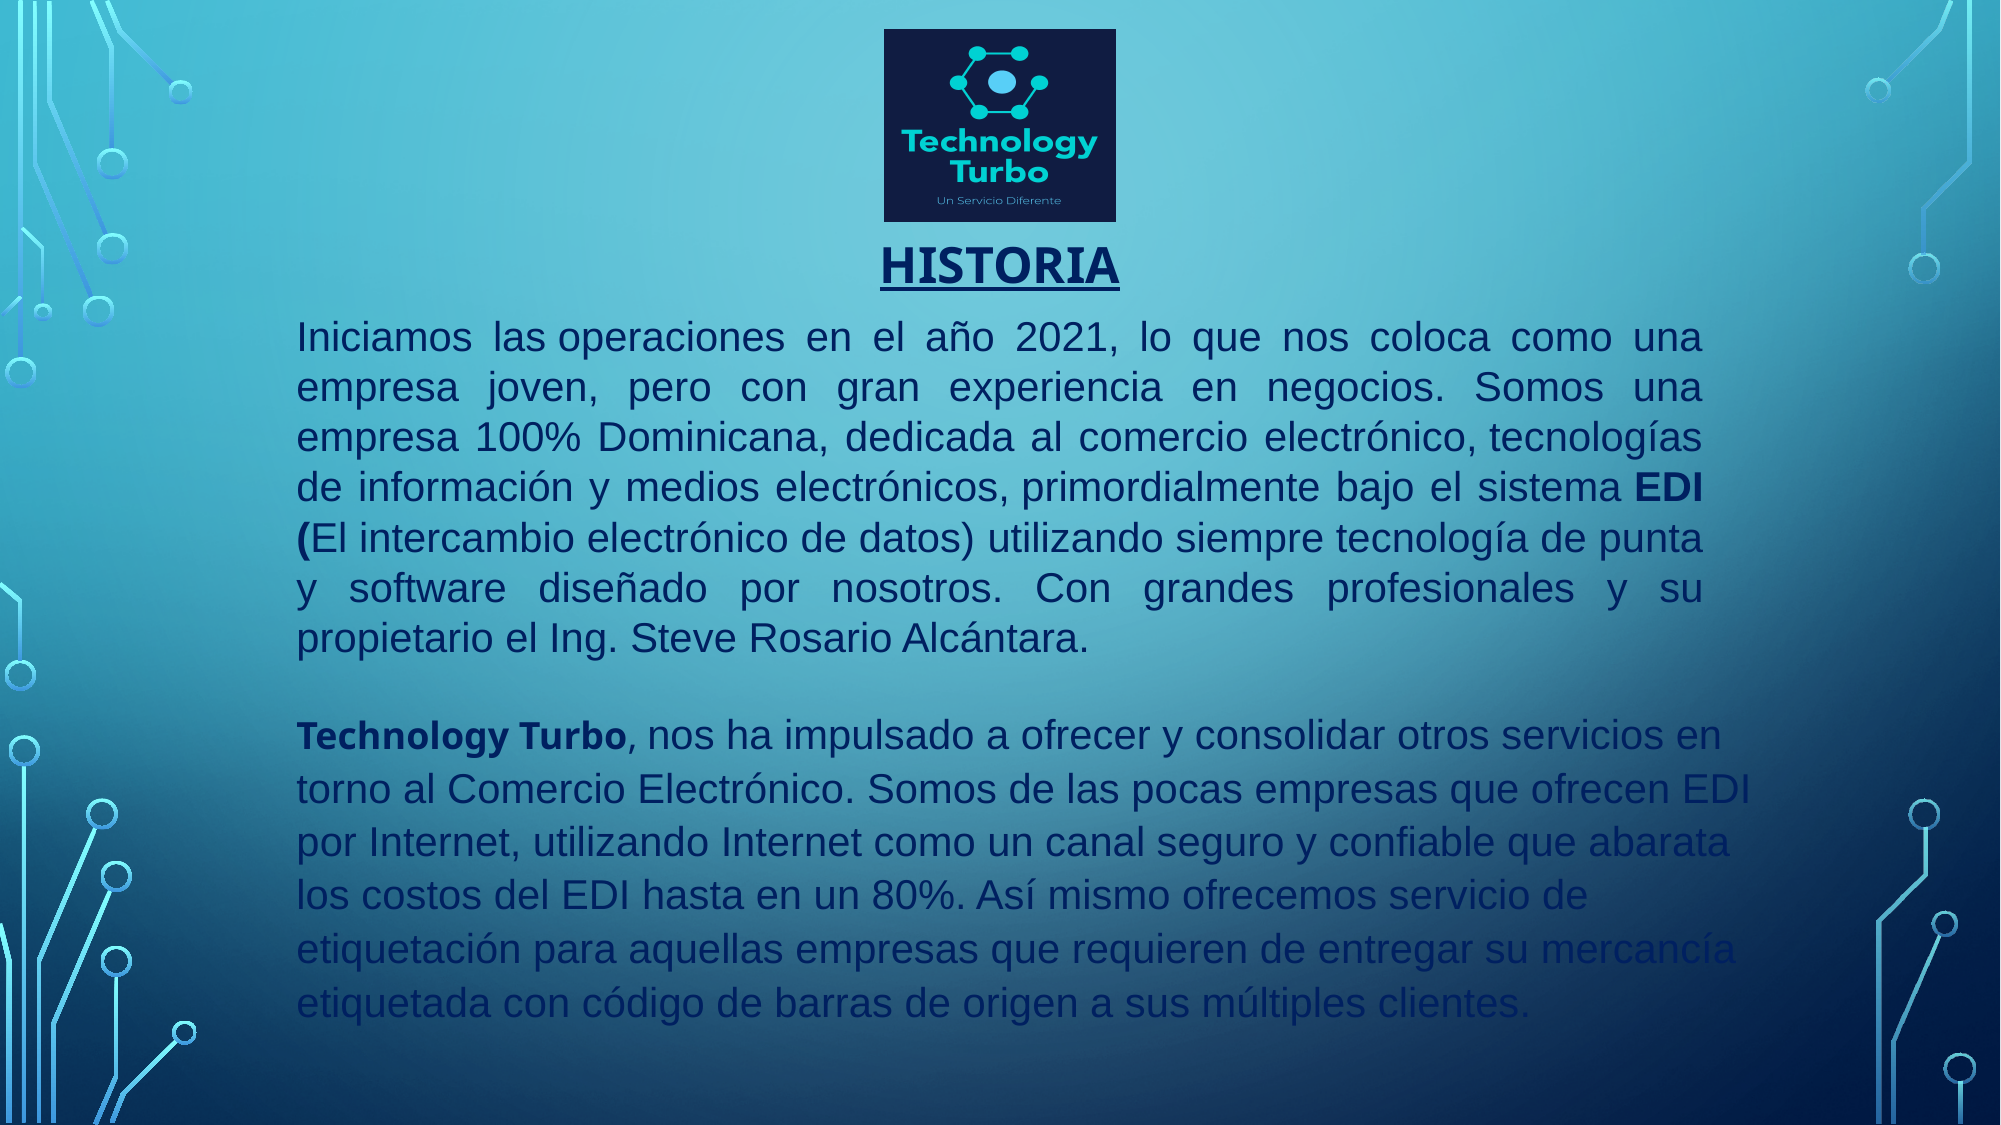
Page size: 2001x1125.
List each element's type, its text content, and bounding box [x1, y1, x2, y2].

picture [884, 29, 1116, 223]
text_box HISTORIA Iniciamos las operaciones en el año 2021, lo que nos coloca como una empresa joven, pero con gran experiencia en negocios. Somos una empresa 100% Dominicana, dedicada al comercio electrónico, tecnologías de información y medios electrónicos, primordialmente bajo el sistema EDI (El intercambio electrónico de datos) utilizando siempre tecnología de punta y software diseñado por nosotros. Con grandes profesionales y su propietario el Ing. Steve Rosario Alcántara. [281, 221, 1719, 668]
text_box Technology Turbo, nos ha impulsado a ofrecer y consolidar otros servicios en torno al Comercio Electrónico. Somos de las pocas empresas que ofrecen EDI por Internet, utilizando Internet como un canal seguro y confiable que abarata los costos del EDI hasta en un 80%. Así mismo ofrecemos servicio de etiquetación para aquellas empresas que requieren de entregar su mercancía etiquetada con código de barras de origen a sus múltiples clientes. [281, 697, 1780, 1033]
